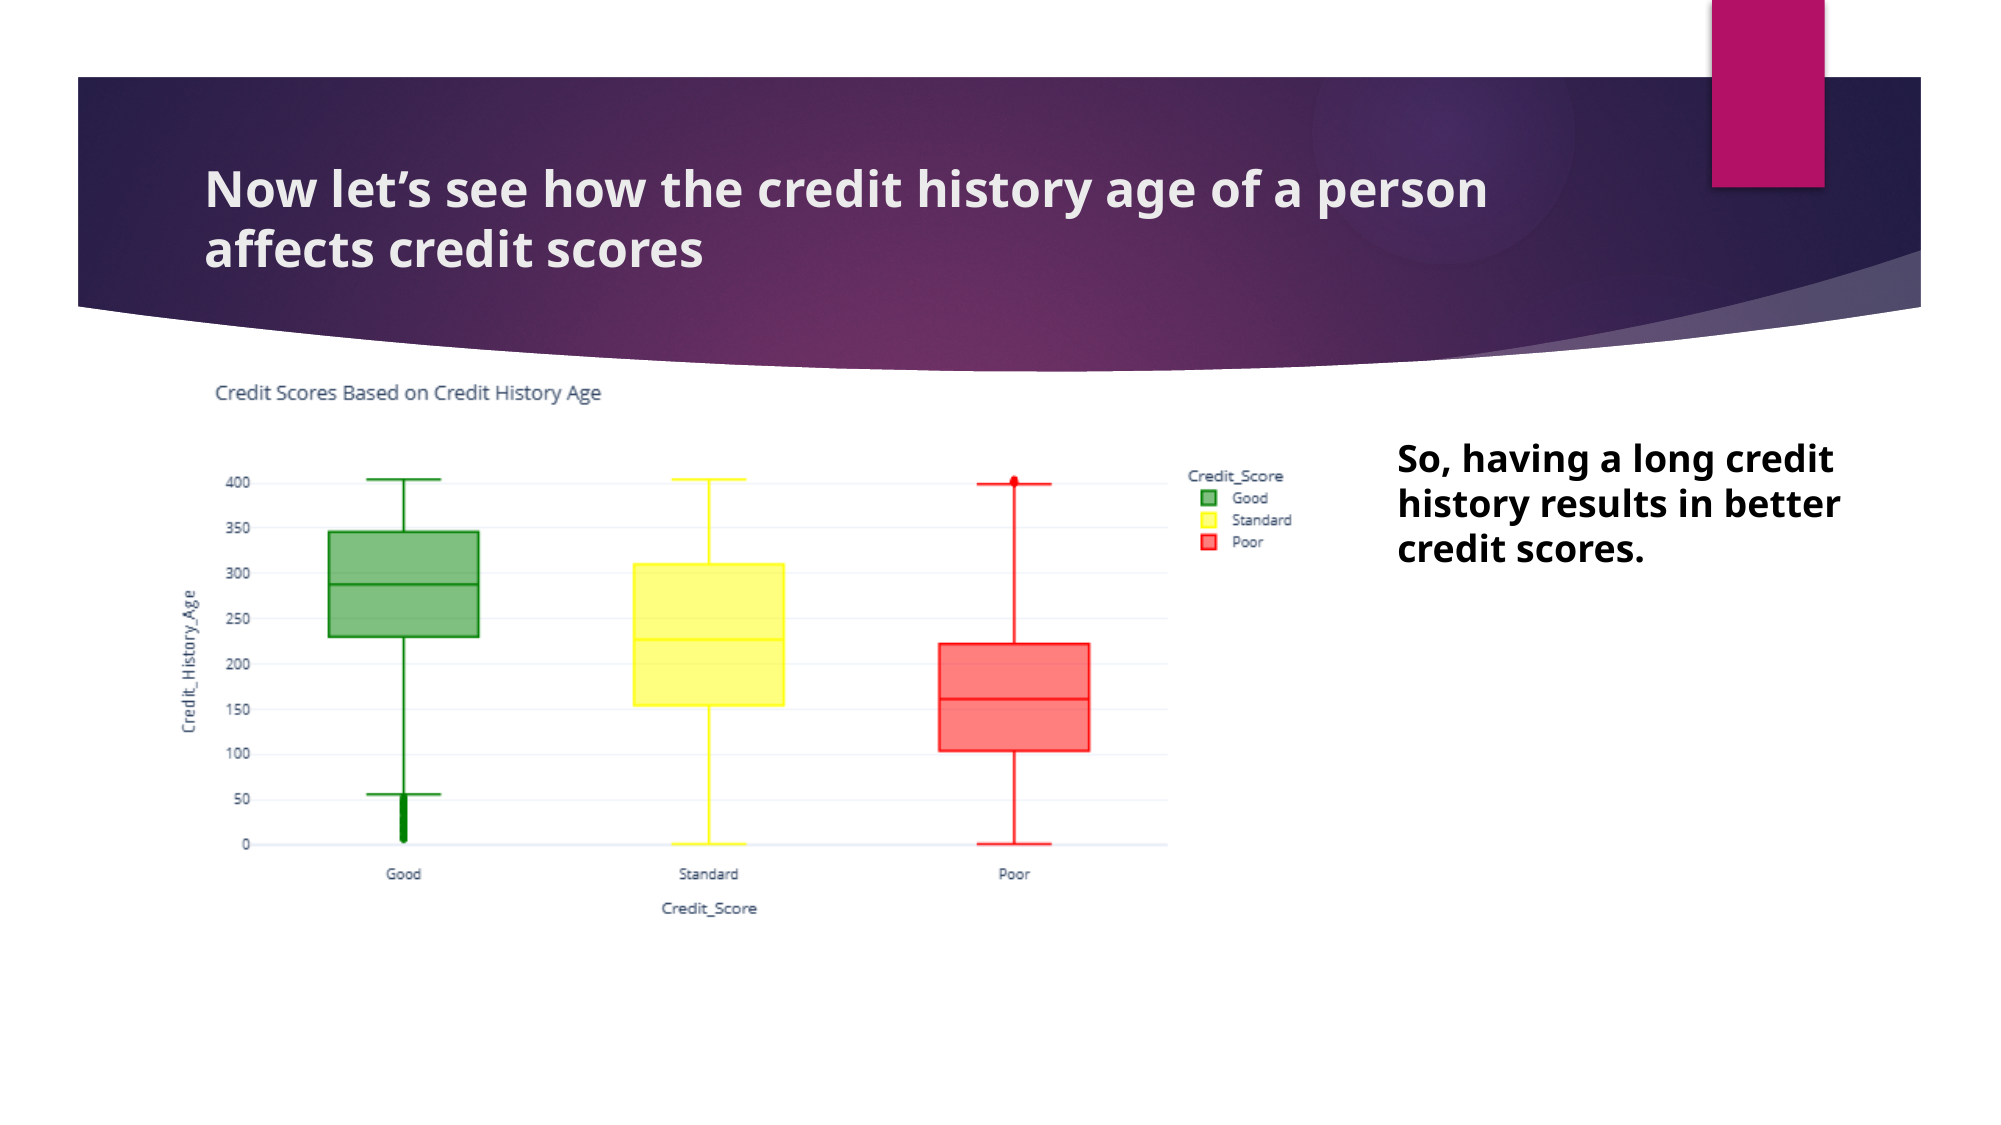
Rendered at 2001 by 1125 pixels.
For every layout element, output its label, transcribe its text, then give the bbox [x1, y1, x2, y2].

text_box So, having a long credit history results in better credit scores. [1382, 427, 1941, 988]
picture [159, 372, 1315, 925]
title Now let’s see how the credit history age of a person affects credit scores [189, 159, 1627, 276]
